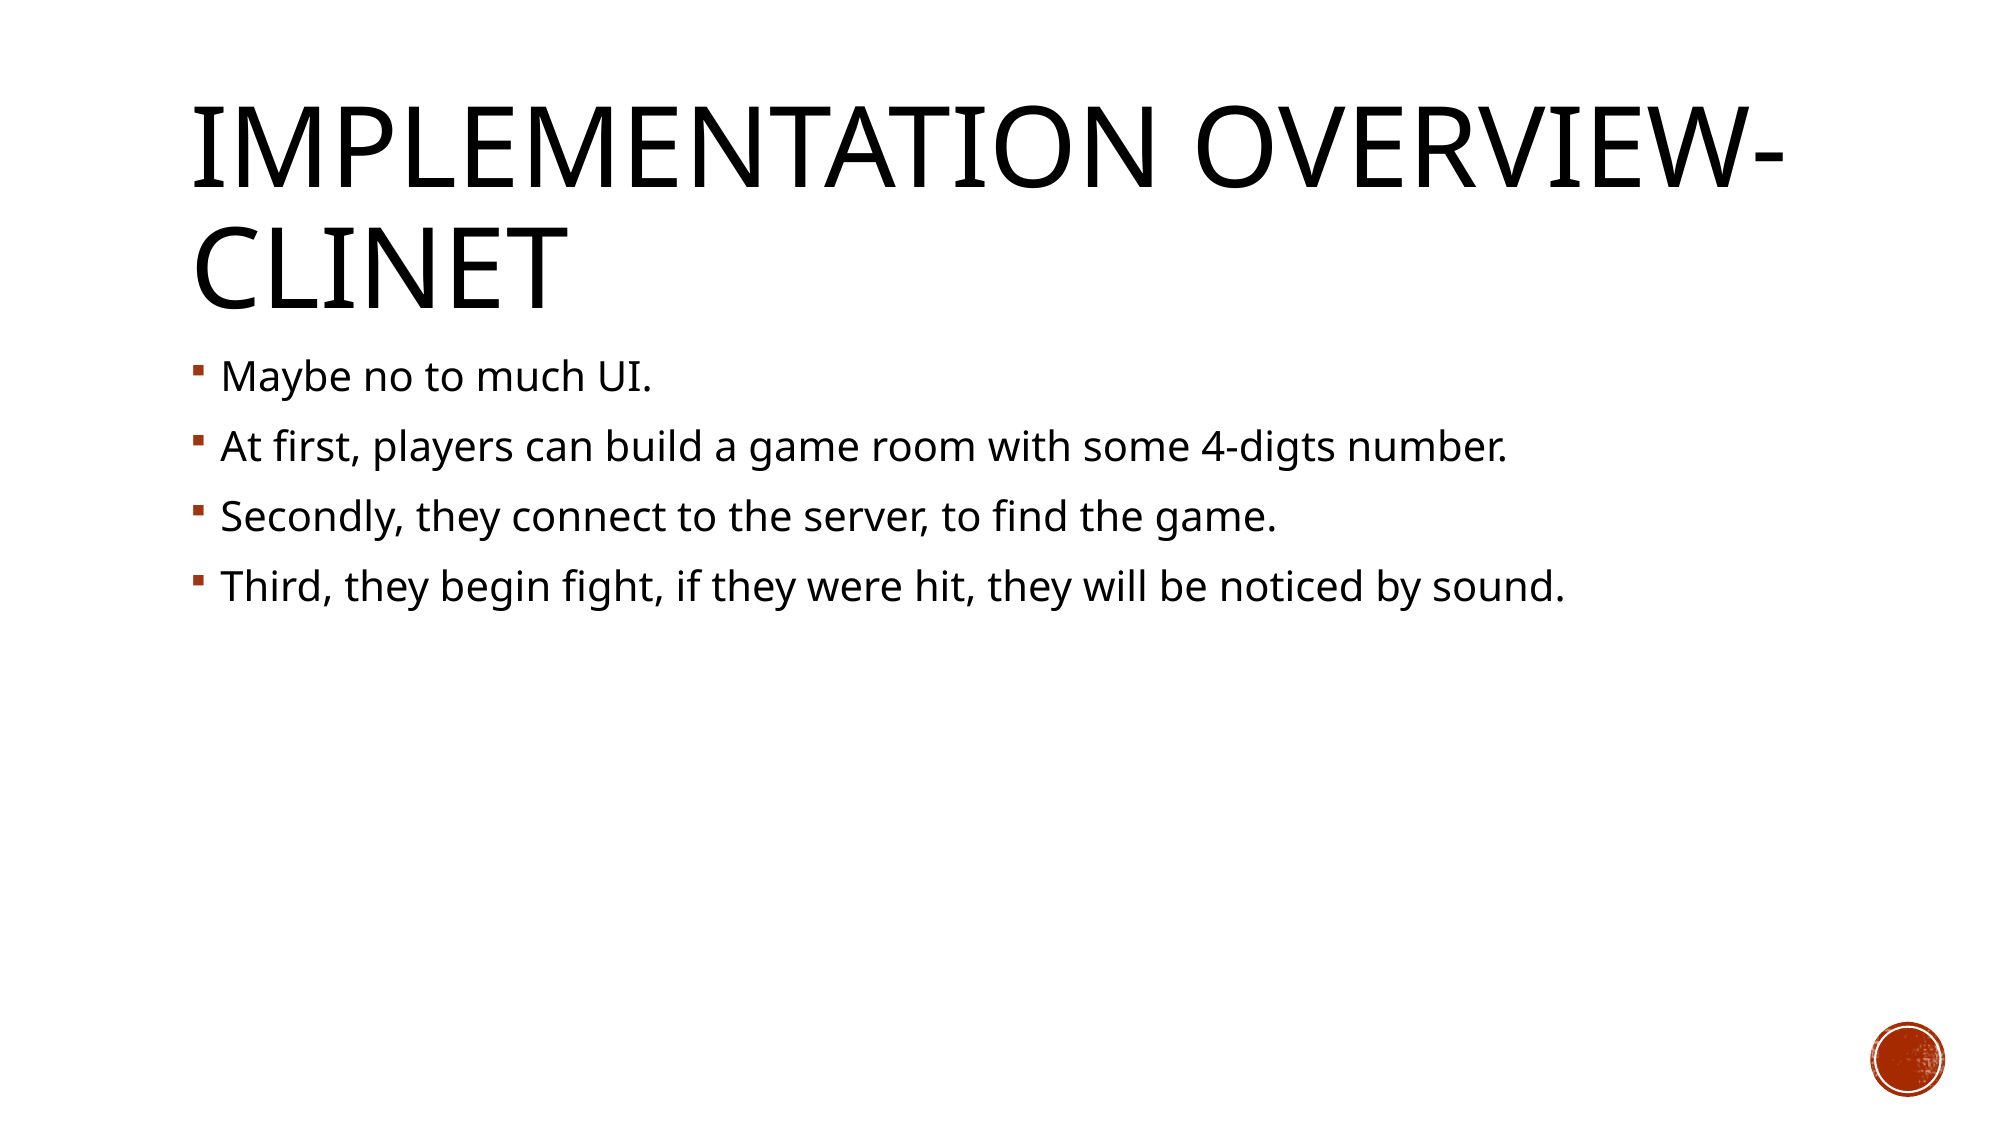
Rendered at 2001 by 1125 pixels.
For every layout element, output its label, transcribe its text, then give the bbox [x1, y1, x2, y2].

list Maybe no to much UI. At first, players can build a game room with some 4-digts number. Secondly, they connect to the server, to find the game. Third, they begin fight, if they were hit, they will be noticed by sound. [175, 348, 1826, 1013]
title Implementation Overview- Clinet [175, 79, 1826, 344]
